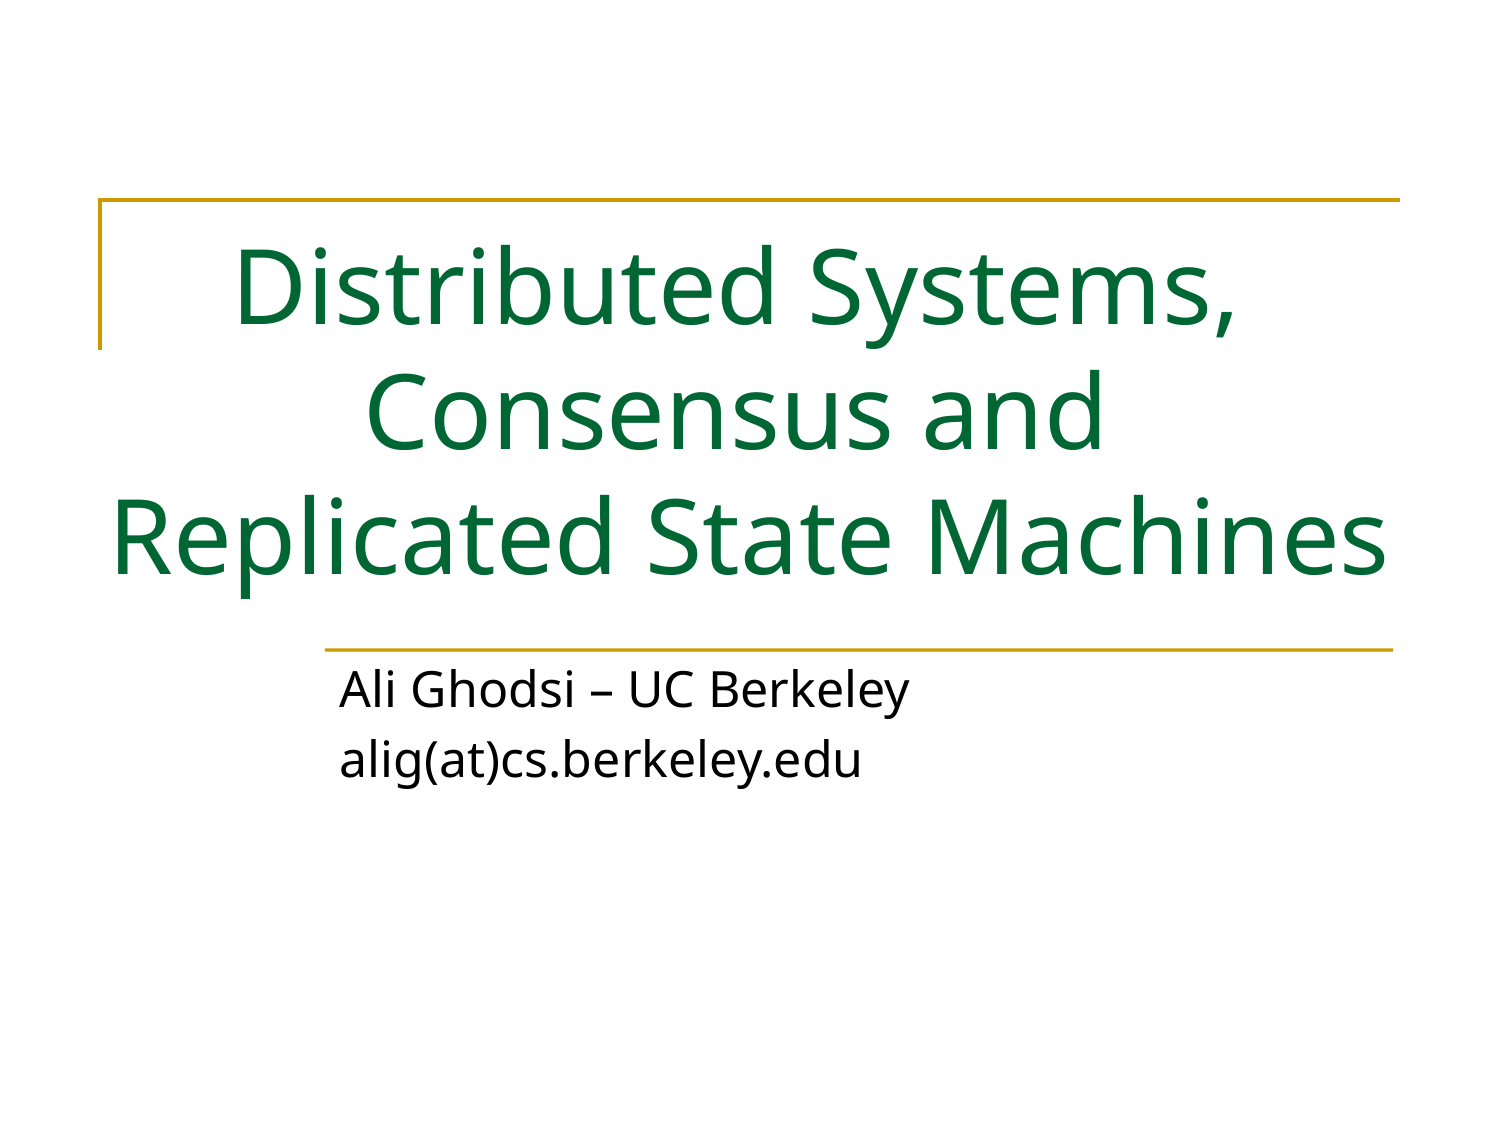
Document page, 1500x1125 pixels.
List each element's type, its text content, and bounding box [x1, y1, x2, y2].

subtitle Ali Ghodsi – UC Berkeley alig(at)cs.berkeley.edu [324, 650, 1400, 938]
title Distributed Systems, Consensus and Replicated State Machines [0, 212, 1500, 563]
